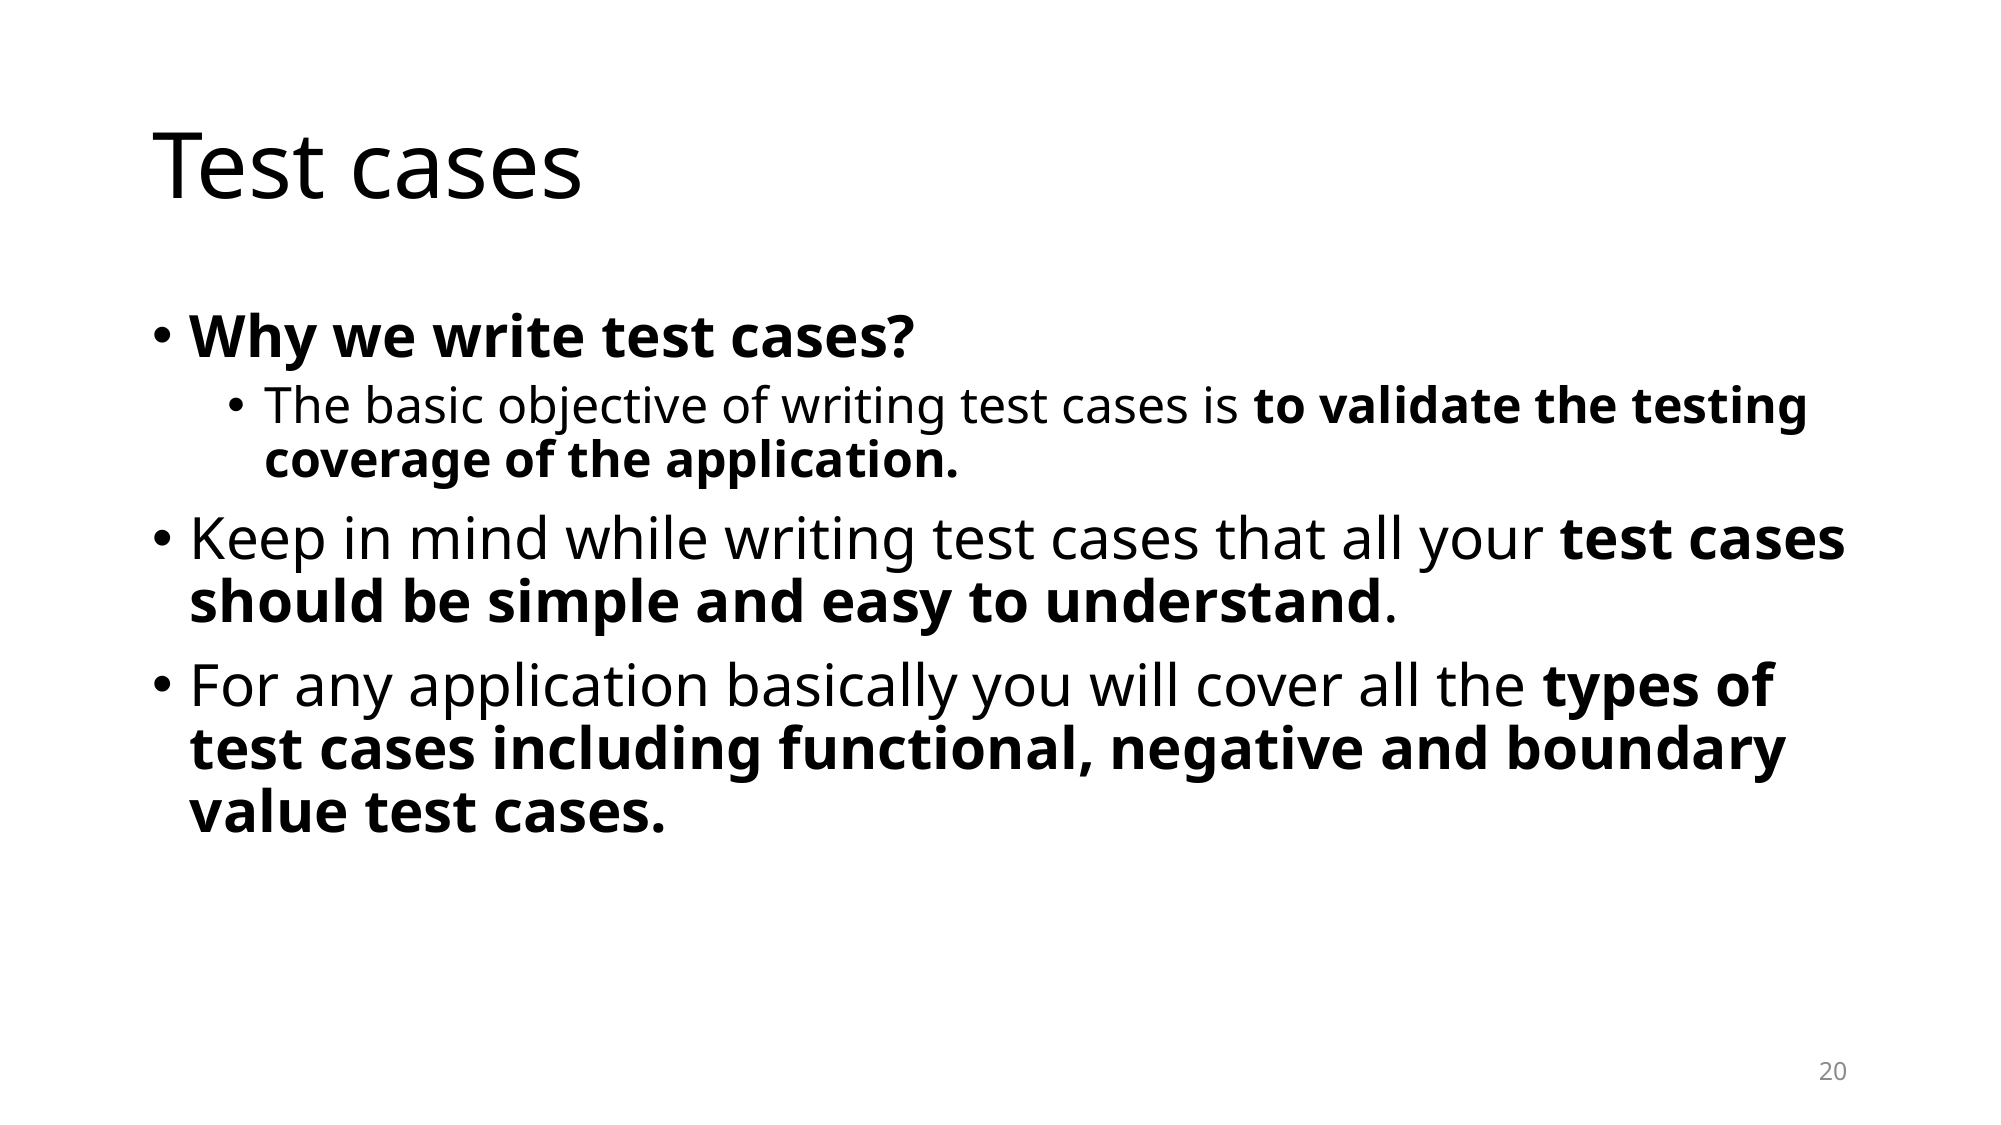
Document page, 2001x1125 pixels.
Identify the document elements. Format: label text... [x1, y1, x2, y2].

title Test cases [137, 59, 1863, 278]
list Why we write test cases? The basic objective of writing test cases is to validate the testing coverage of the application. Keep in mind while writing test cases that all your test cases should be simple and easy to understand. For any application basically you will cover all the types of test cases including functional, negative and boundary value test cases. [137, 299, 1863, 1014]
slide_number 20 [1412, 1042, 1863, 1103]
